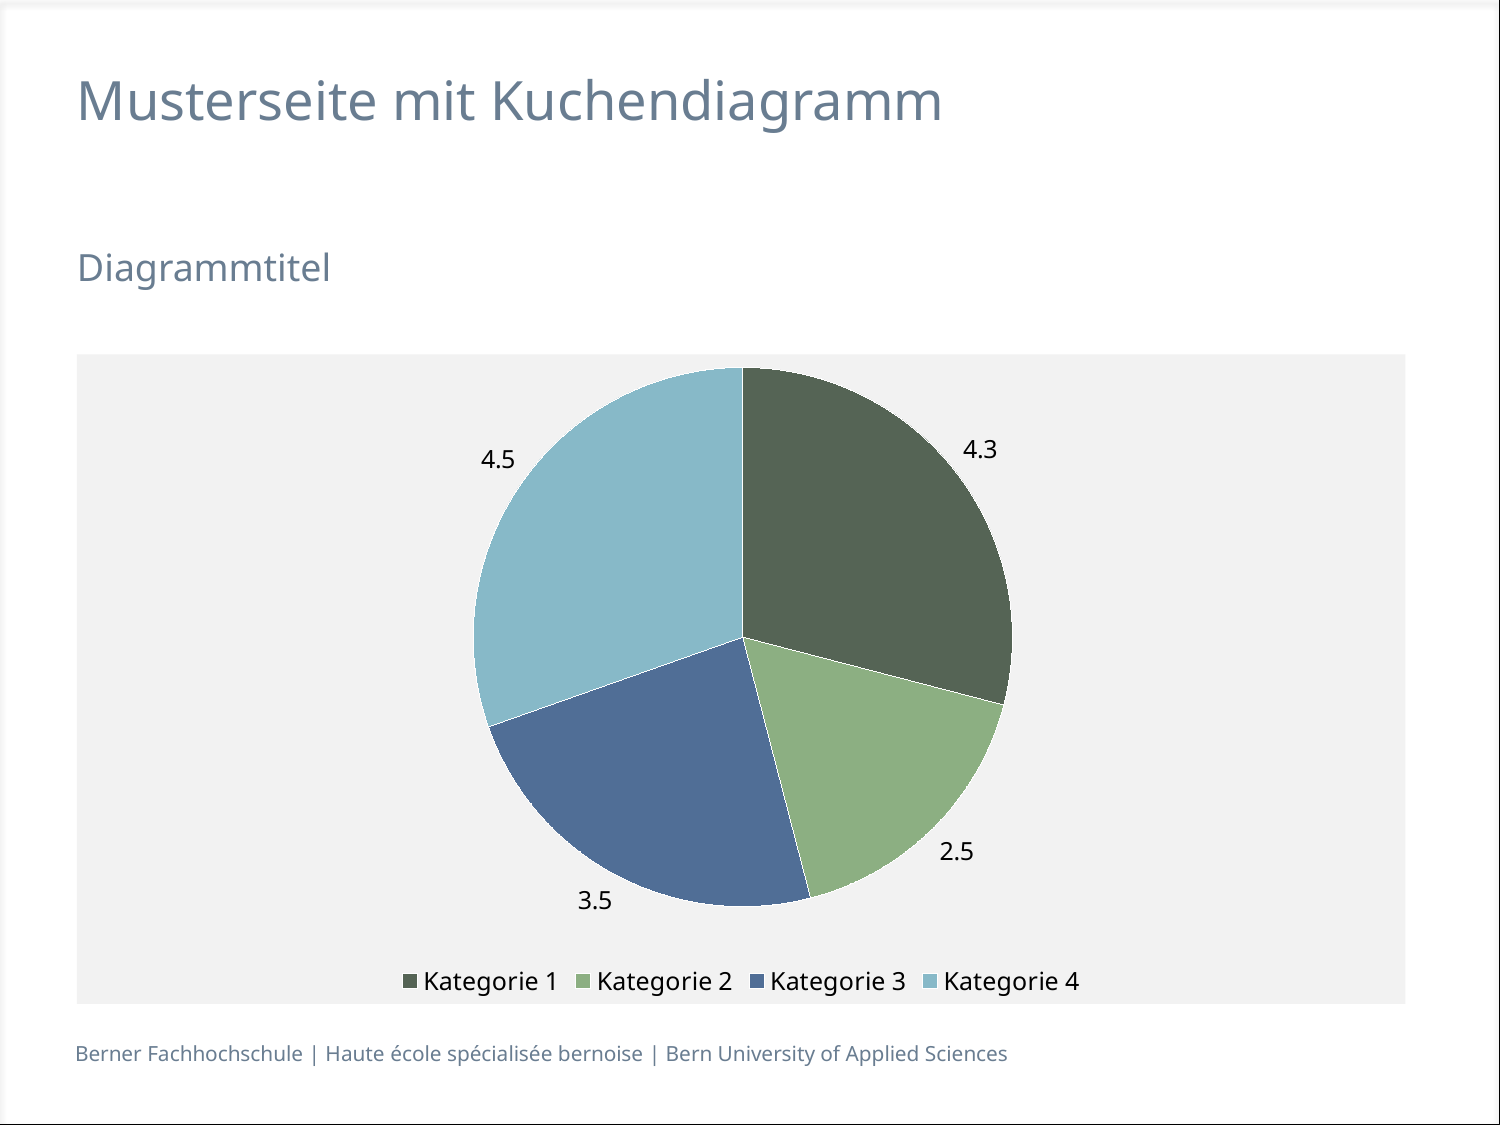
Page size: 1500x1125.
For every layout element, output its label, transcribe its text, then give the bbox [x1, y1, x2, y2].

list Diagrammtitel [76, 236, 1406, 325]
title Musterseite mit Kuchendiagramm [76, 59, 1406, 148]
chart [76, 354, 1406, 1005]
